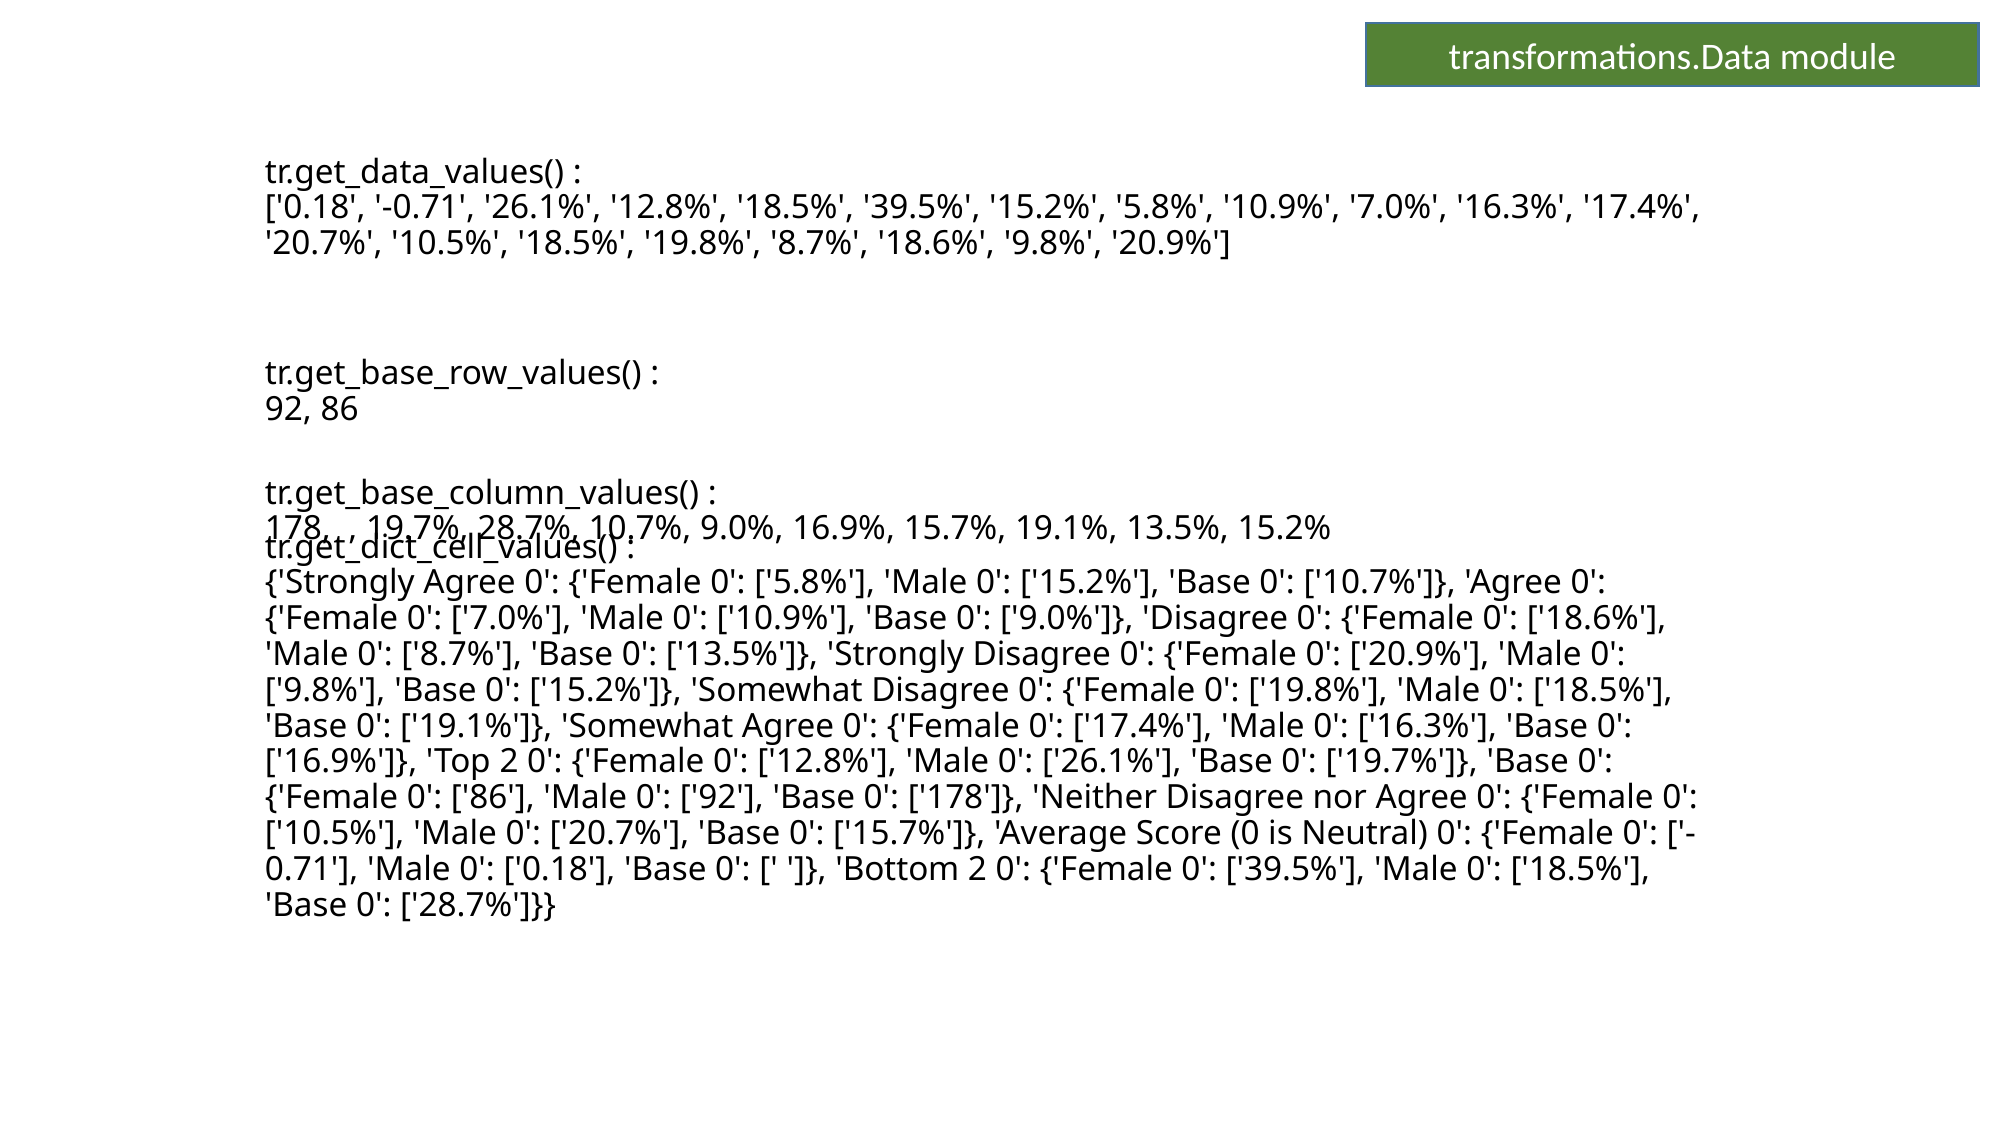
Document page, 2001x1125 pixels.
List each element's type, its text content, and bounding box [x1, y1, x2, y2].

text_box tr.get_base_column_values() : 178, , 19.7%, 28.7%, 10.7%, 9.0%, 16.9%, 15.7%, 19.1%, 13.5%, 15.2% [249, 461, 1750, 555]
text_box tr.get_dict_cell_values() : {'Strongly Agree 0': {'Female 0': ['5.8%'], 'Male 0': ['15.2%'], 'Base 0': ['10.7%']}, 'Agree 0': {'Female 0': ['7.0%'], 'Male 0': ['10.9%'], 'Base 0': ['9.0%']}, 'Disagree 0': {'Female 0': ['18.6%'], 'Male 0': ['8.7%'], 'Base 0': ['13.5%']}, 'Strongly Disagree 0': {'Female 0': ['20.9%'], 'Male 0': ['9.8%'], 'Base 0': ['15.2%']}, 'Somewhat Disagree 0': {'Female 0': ['19.8%'], 'Male 0': ['18.5%'], 'Base 0': ['19.1%']}, 'Somewhat Agree 0': {'Female 0': ['17.4%'], 'Male 0': ['16.3%'], 'Base 0': ['16.9%']}, 'Top 2 0': {'Female 0': ['12.8%'], 'Male 0': ['26.1%'], 'Base 0': ['19.7%']}, 'Base 0': {'Female 0': ['86'], 'Male 0': ['92'], 'Base 0': ['178']}, 'Neither Disagree nor Agree 0': {'Female 0': ['10.5%'], 'Male 0': ['20.7%'], 'Base 0': ['15.7%']}, 'Average Score (0 is Neutral) 0': {'Female 0': ['-0.71'], 'Male 0': ['0.18'], 'Base 0': [' ']}, 'Bottom 2 0': {'Female 0': ['39.5%'], 'Male 0': ['18.5%'], 'Base 0': ['28.7%']}} [249, 592, 1750, 932]
text_box transformations.Data module [1365, 22, 1980, 87]
text_box tr.get_base_row_values() : 92, 86 [249, 342, 1750, 435]
title tr.get_data_values() : ['0.18', '-0.71', '26.1%', '12.8%', '18.5%', '39.5%', '15.2%', '5.8%', '10.9%', '7.0%', '16.3%', '17.4%', '20.7%', '10.5%', '18.5%', '19.8%', '8.7%', '18.6%', '9.8%', '20.9%'] [249, 141, 1750, 270]
